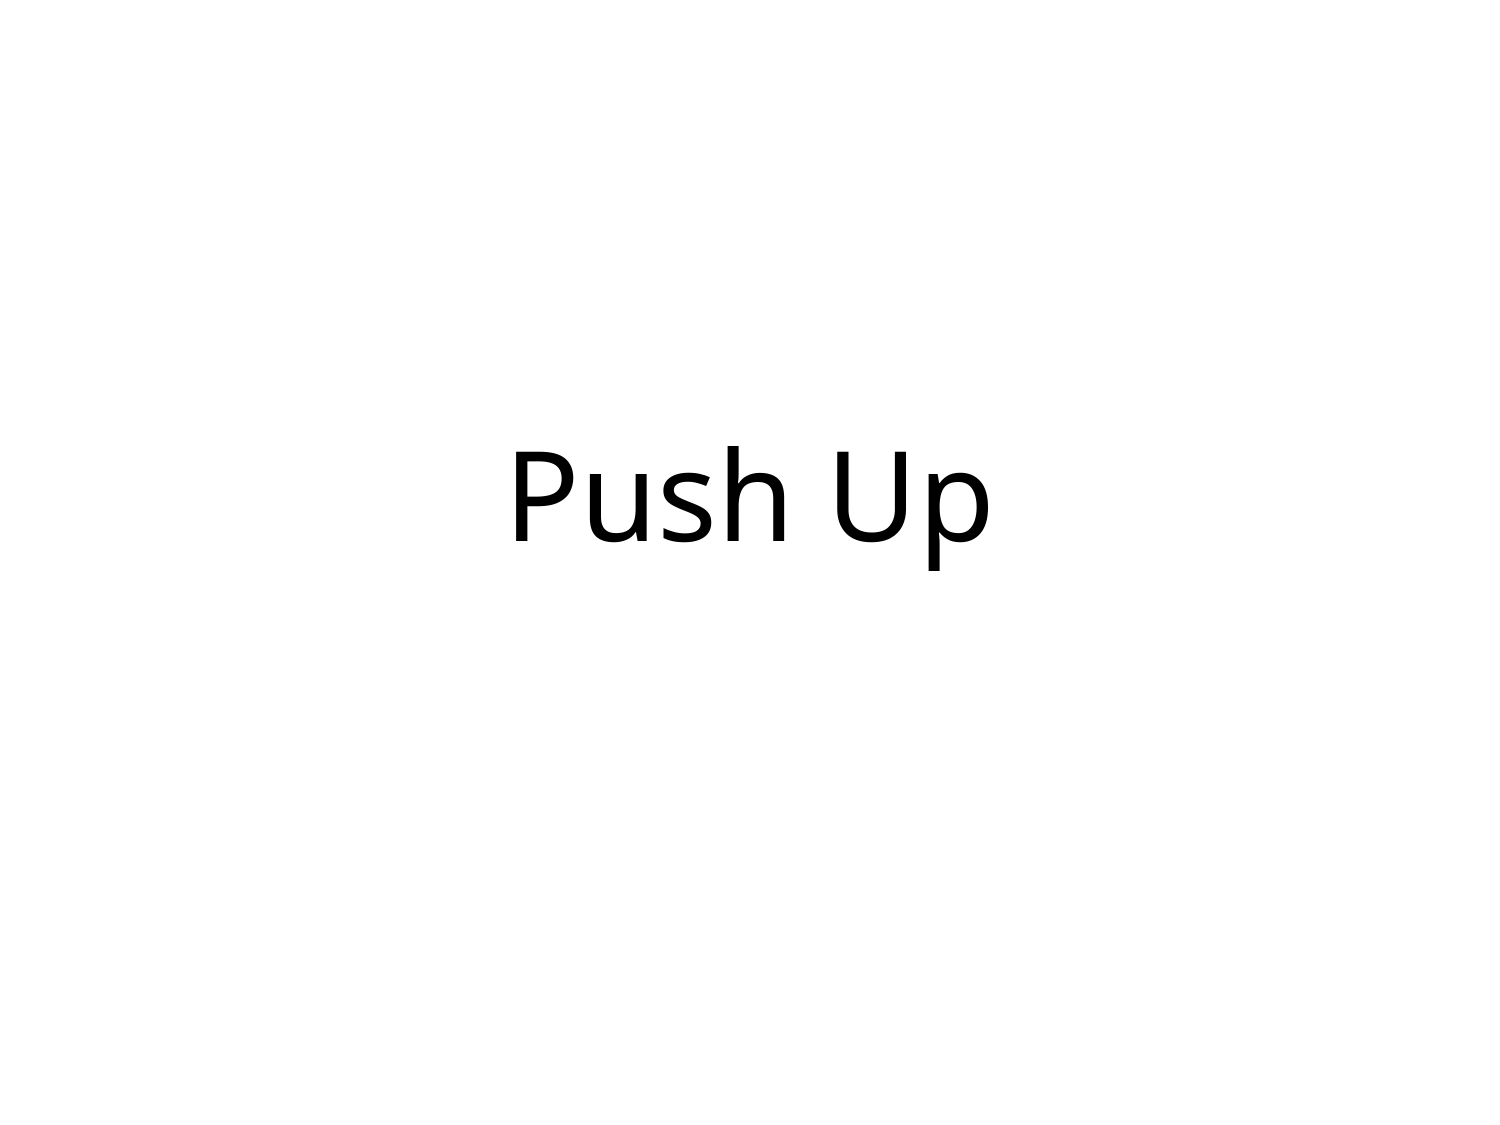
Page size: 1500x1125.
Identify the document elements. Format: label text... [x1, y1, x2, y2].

title Push Up [112, 184, 1388, 576]
